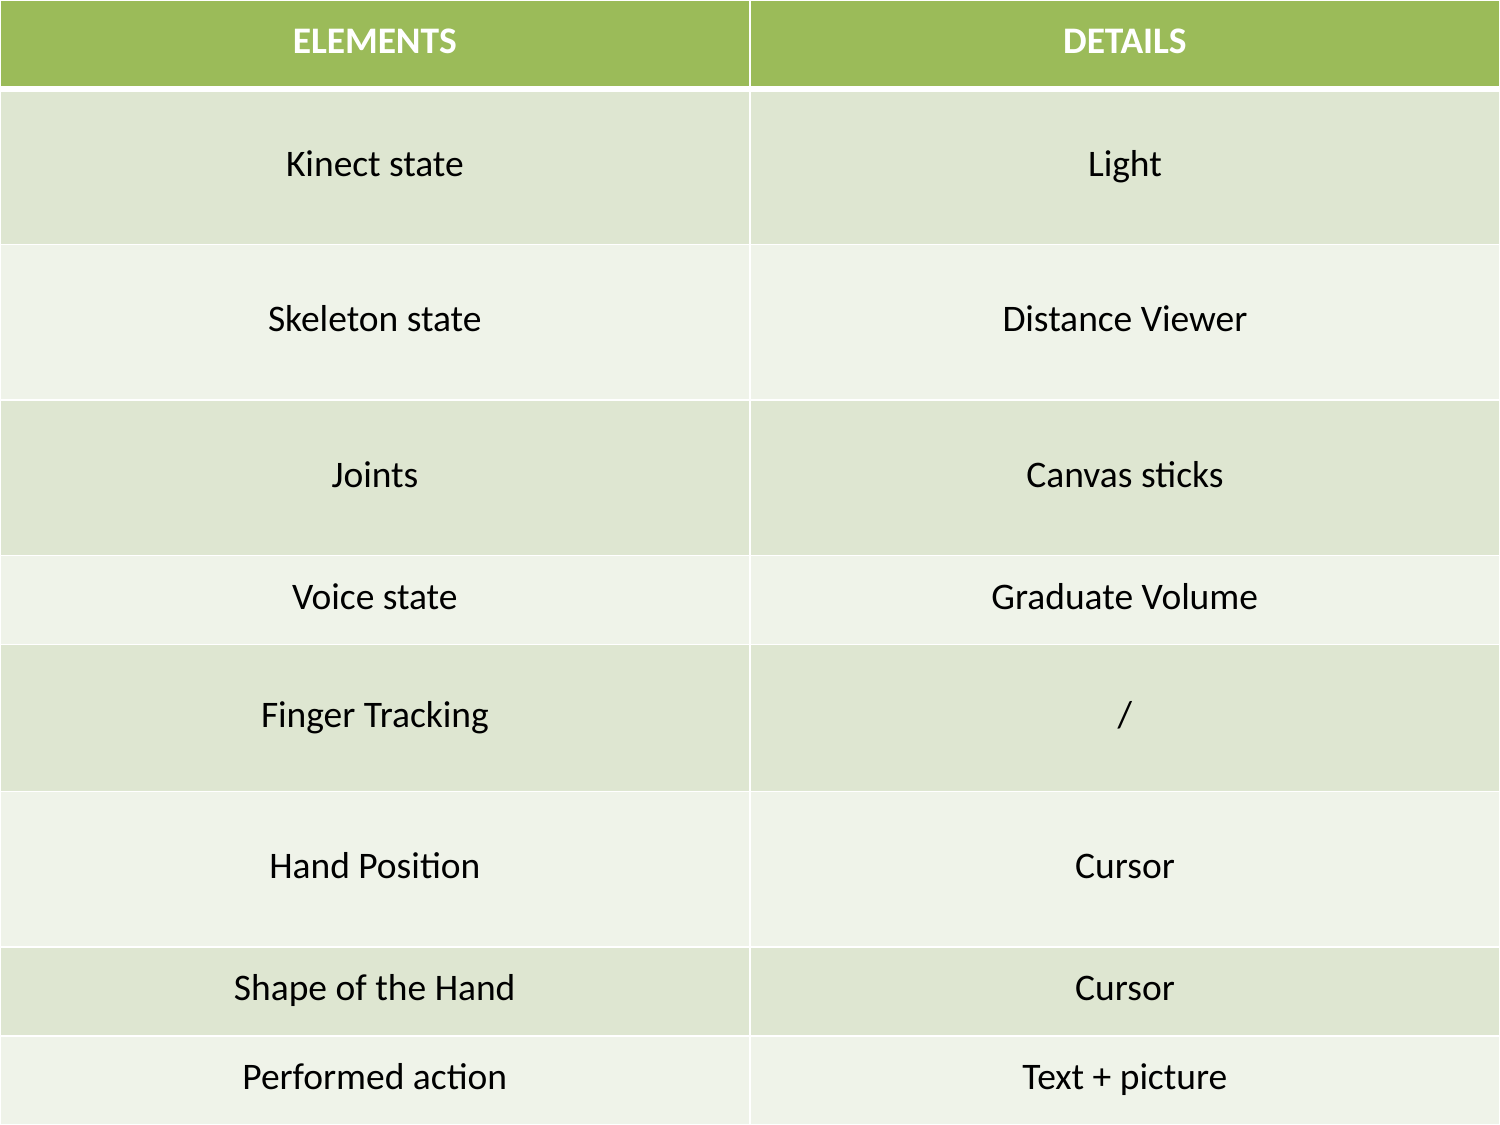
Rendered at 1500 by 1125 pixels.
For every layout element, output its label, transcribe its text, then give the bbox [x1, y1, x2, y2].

table_cell Text + picture [751, 1037, 1499, 1124]
table_cell Joints [1, 401, 749, 555]
table_cell / [751, 645, 1499, 791]
table_cell Finger Tracking [1, 645, 749, 791]
table_cell Skeleton state [1, 245, 749, 399]
table_cell Cursor [751, 792, 1499, 946]
table_header DETAILS [751, 1, 1499, 86]
table_cell Light [751, 92, 1499, 244]
table_cell Shape of the Hand [1, 948, 749, 1035]
table_cell Canvas sticks [751, 401, 1499, 555]
table_cell Graduate Volume [751, 556, 1499, 644]
table_cell Hand Position [1, 792, 749, 946]
table_cell Distance Viewer [751, 245, 1499, 399]
table_cell Voice state [1, 556, 749, 644]
table_cell Cursor [751, 948, 1499, 1035]
table_cell Kinect state [1, 92, 749, 244]
table_cell Performed action [1, 1037, 749, 1124]
table_header ELEMENTS [1, 1, 749, 86]
